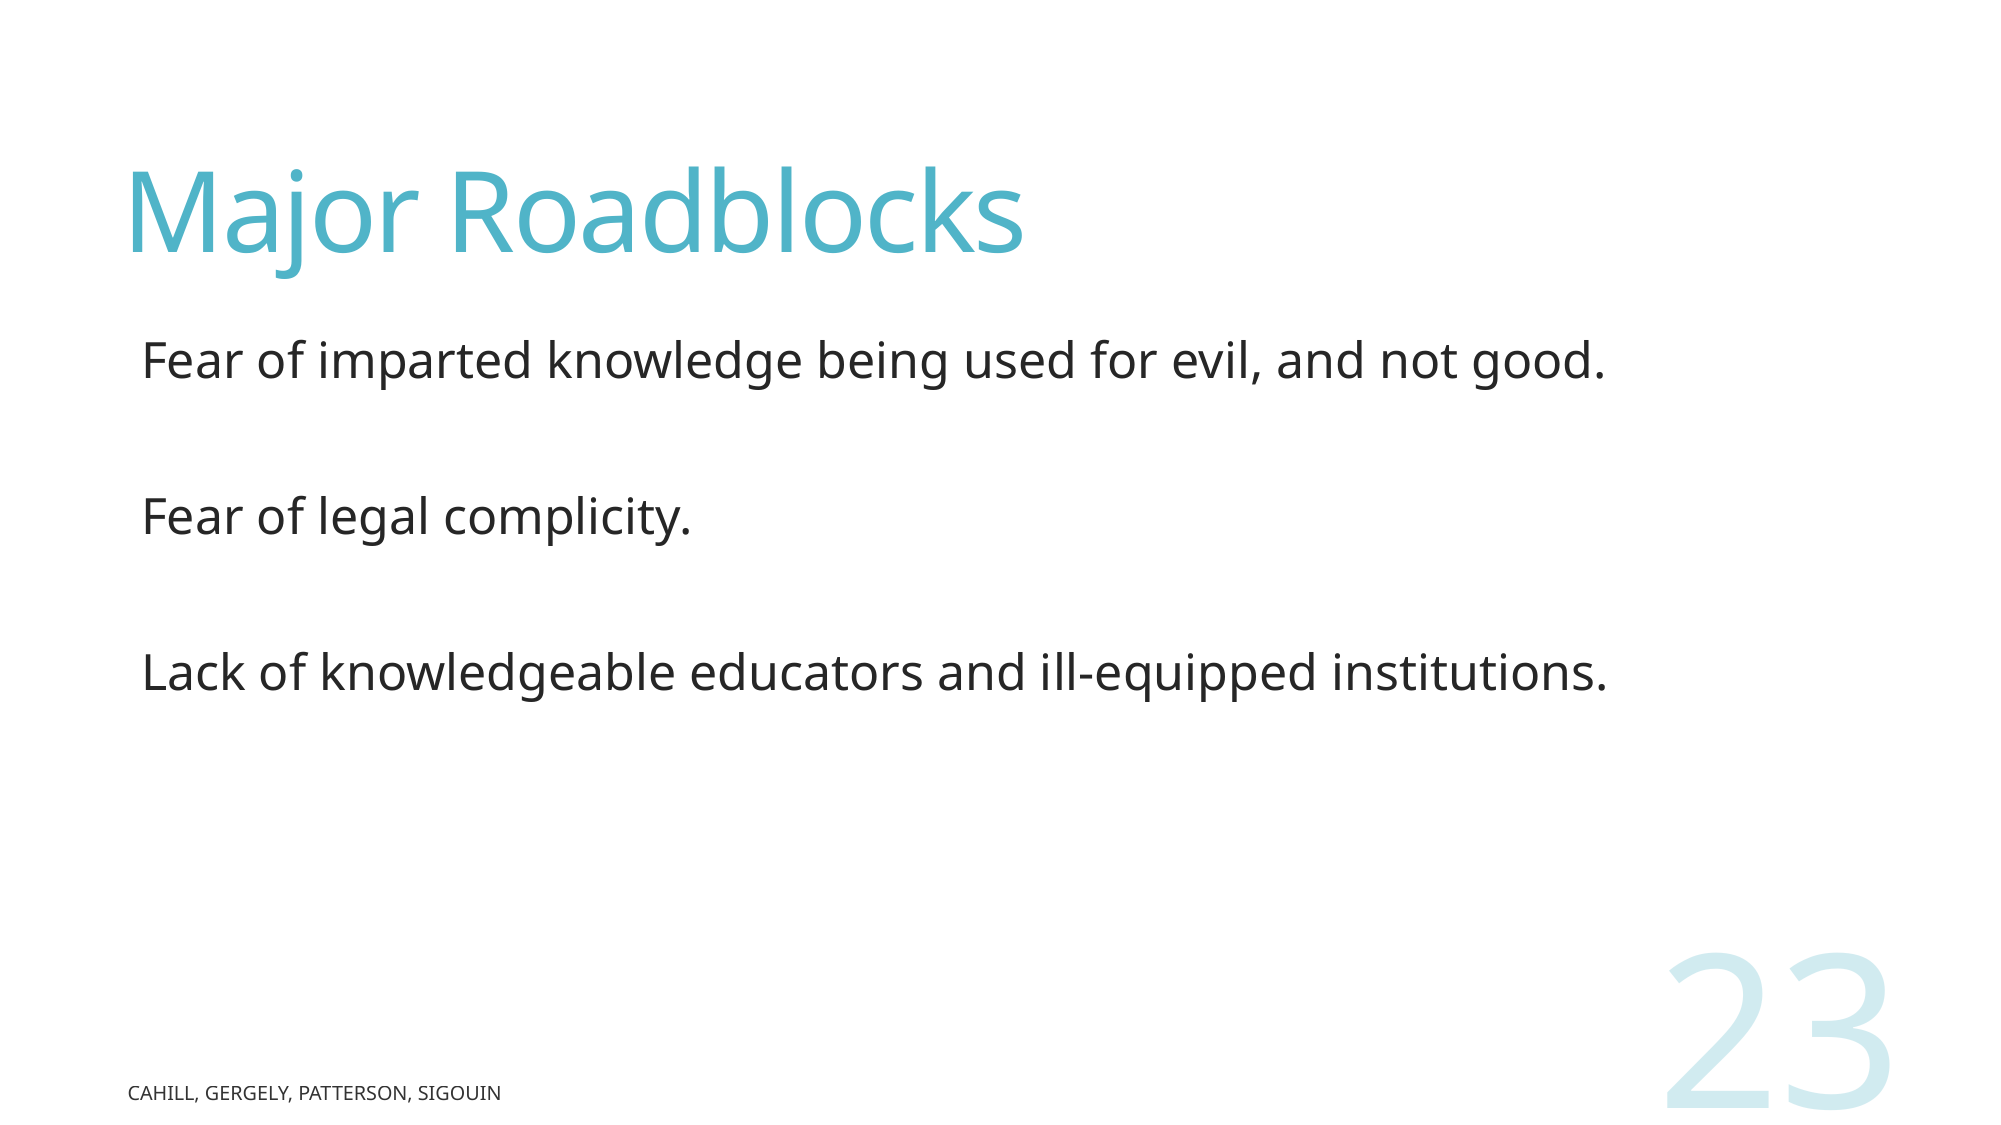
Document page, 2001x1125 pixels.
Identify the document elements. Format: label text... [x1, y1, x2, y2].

footer Cahill, Gergely, Patterson, Sigouin [112, 1075, 938, 1113]
slide_number 23 [1437, 963, 1918, 1125]
title Major Roadblocks [107, 81, 1875, 354]
list Fear of imparted knowledge being used for evil, and not good. Fear of legal complicity. Lack of knowledgeable educators and ill-equipped institutions. [111, 329, 1876, 948]
